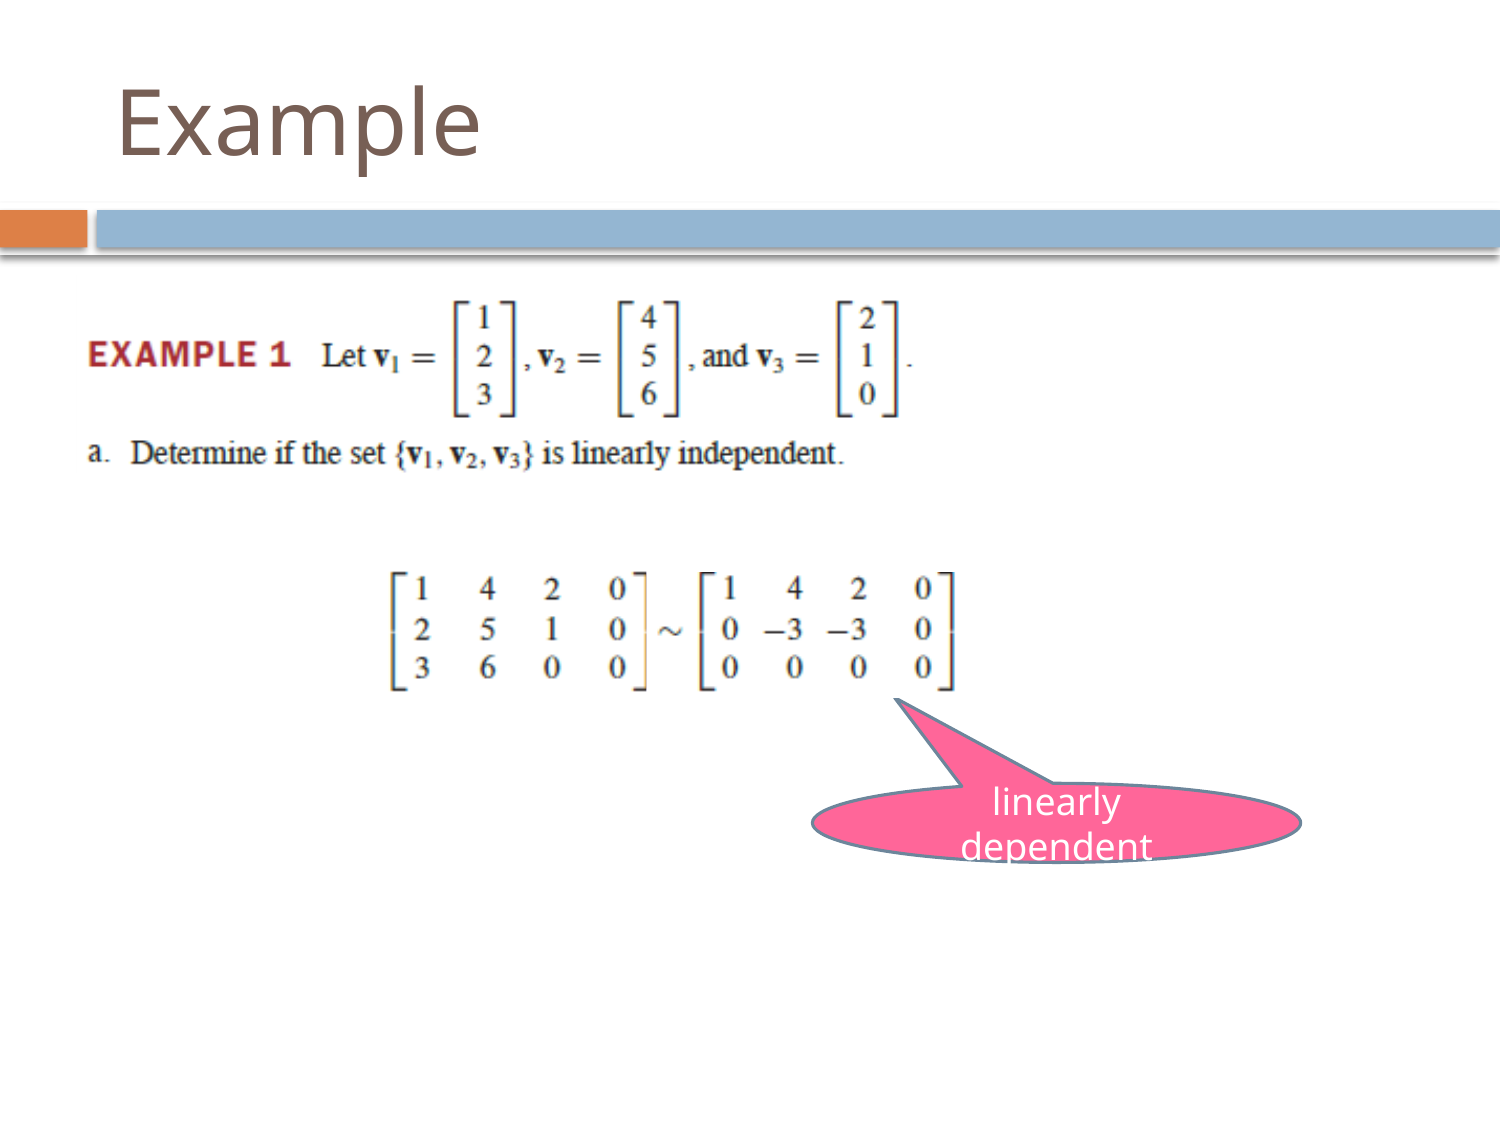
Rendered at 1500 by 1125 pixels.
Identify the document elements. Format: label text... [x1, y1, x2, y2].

picture [387, 562, 647, 699]
picture [74, 274, 960, 474]
title Example [99, 37, 1438, 200]
picture [653, 572, 972, 698]
text_box linearly dependent [810, 708, 1303, 865]
